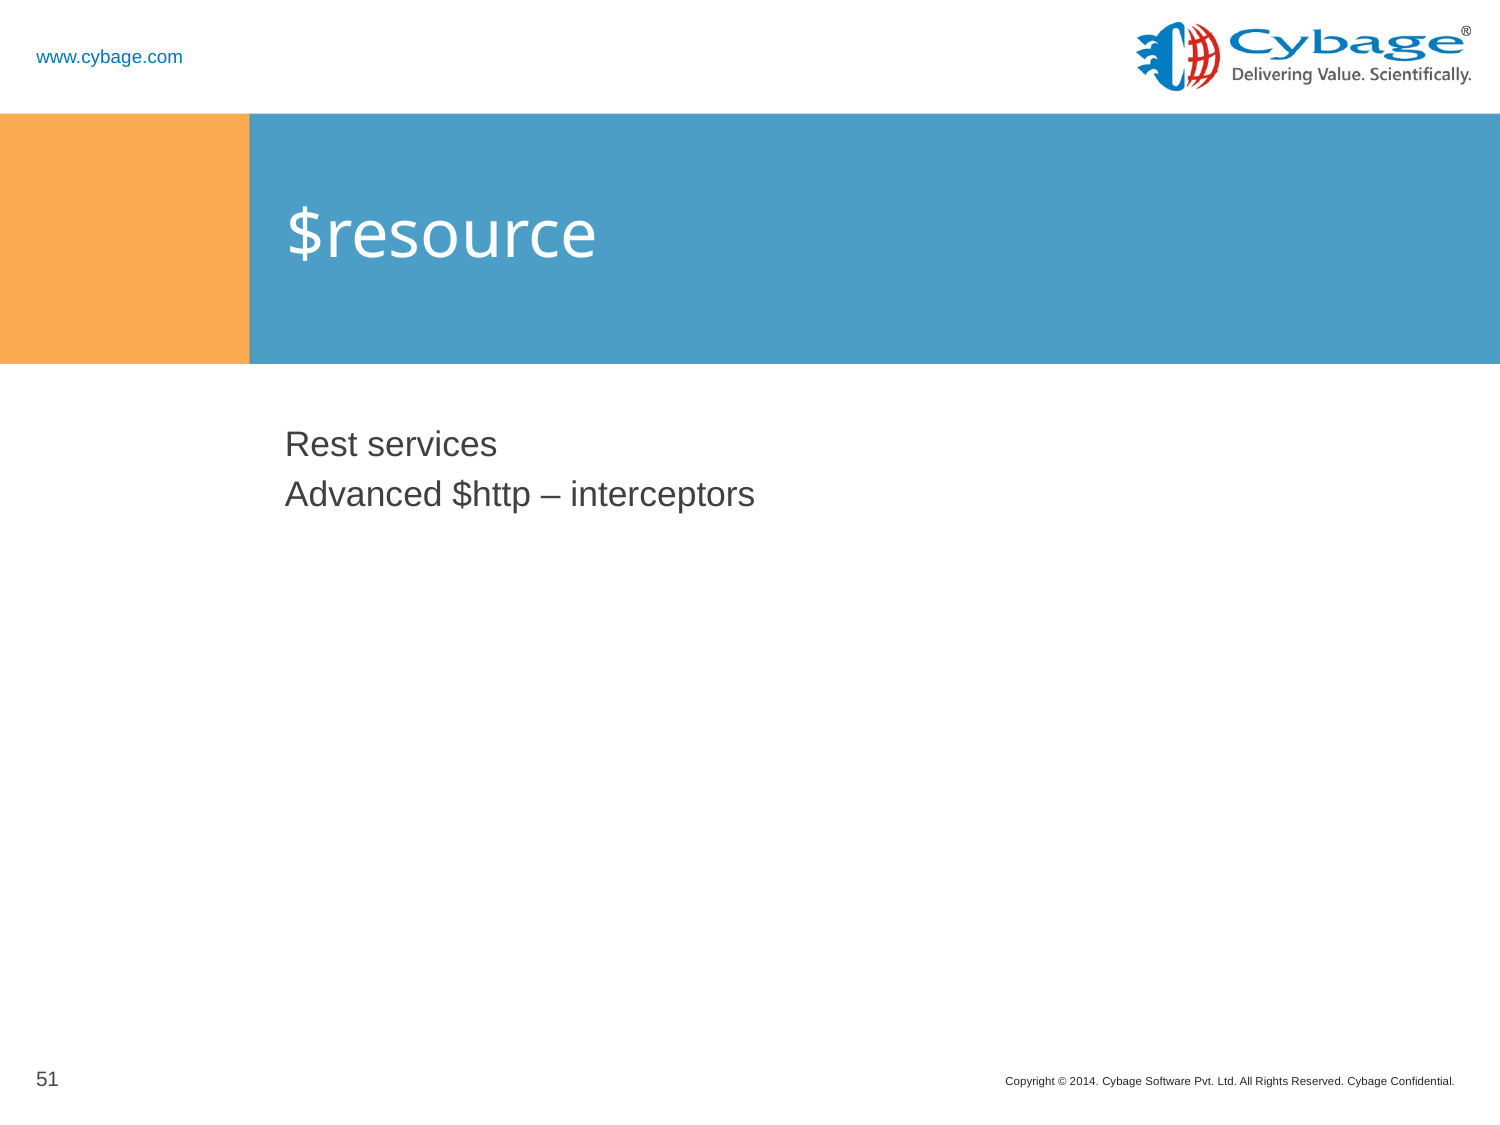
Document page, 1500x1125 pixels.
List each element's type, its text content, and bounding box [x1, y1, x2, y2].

list Rest services Advanced $http – interceptors [269, 413, 1463, 1007]
title $resource [272, 183, 1463, 277]
slide_number 51 [21, 1048, 102, 1109]
picture [1136, 22, 1471, 91]
